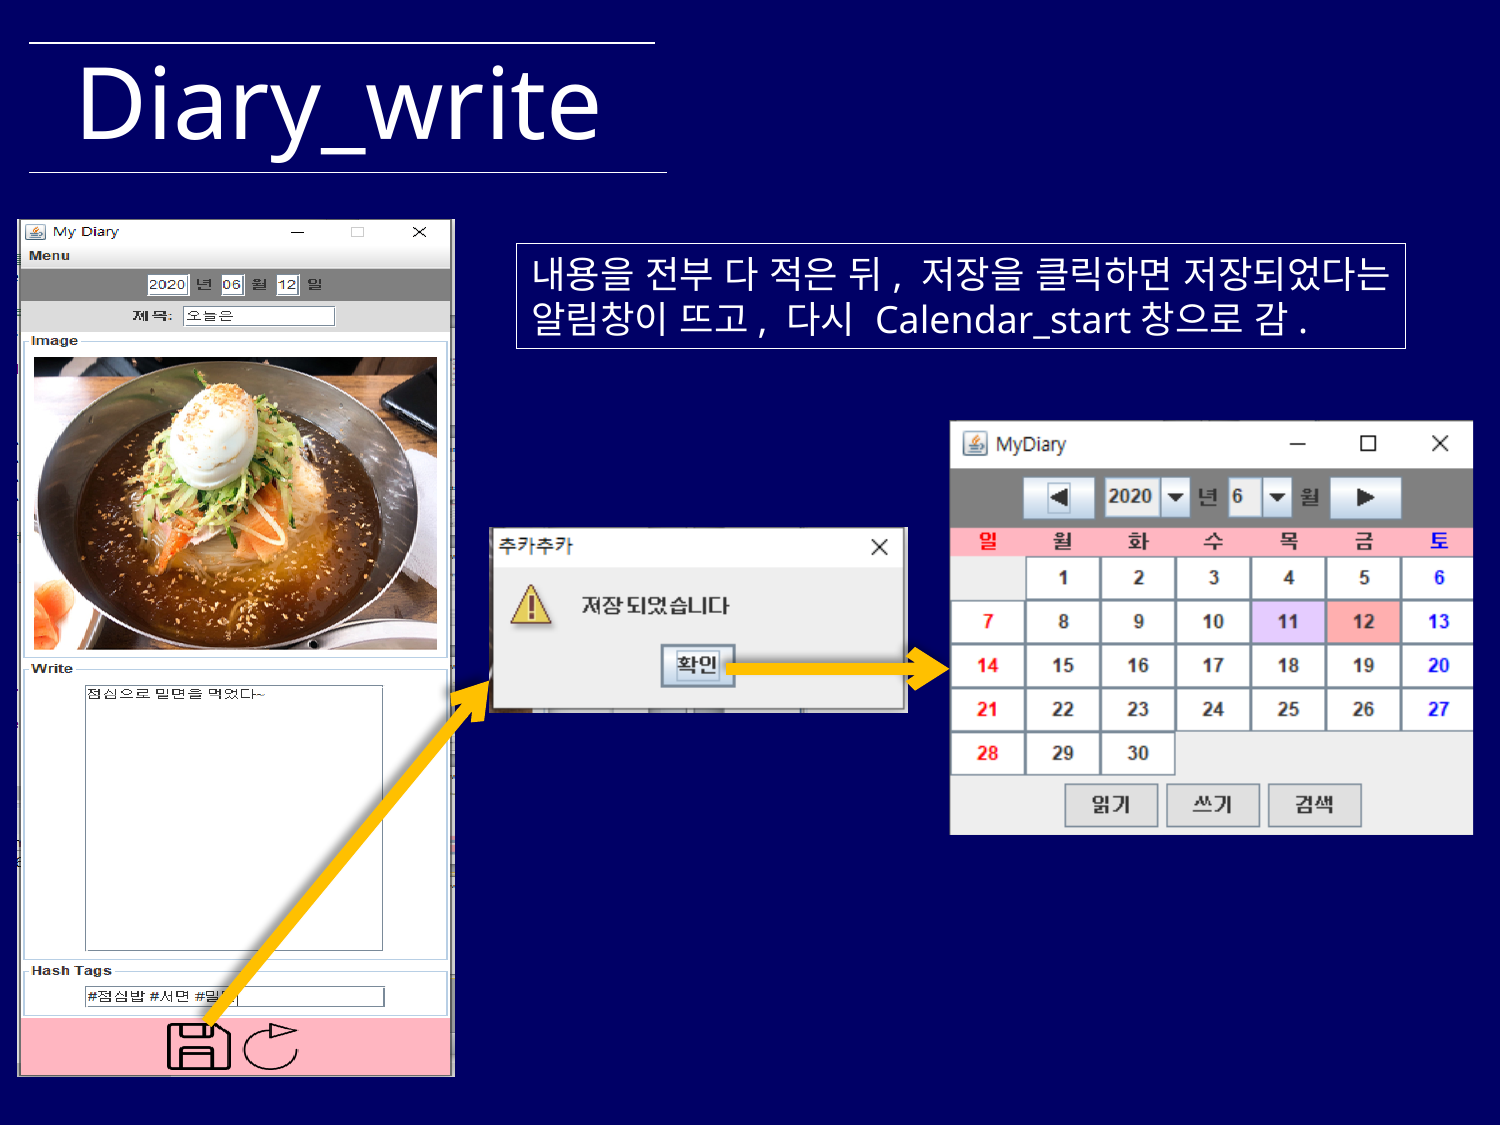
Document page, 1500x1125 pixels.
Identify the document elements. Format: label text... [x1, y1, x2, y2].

picture [949, 420, 1474, 835]
text_box Diary_write [0, 54, 706, 145]
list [17, 219, 455, 1078]
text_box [206, 680, 490, 1024]
text_box 내용을 전부 다 적은 뒤, 저장을 클릭하면 저장되었다는 알림창이 뜨고, 다시 Calendar_start창으로 감. [516, 243, 1406, 349]
picture [488, 526, 909, 714]
